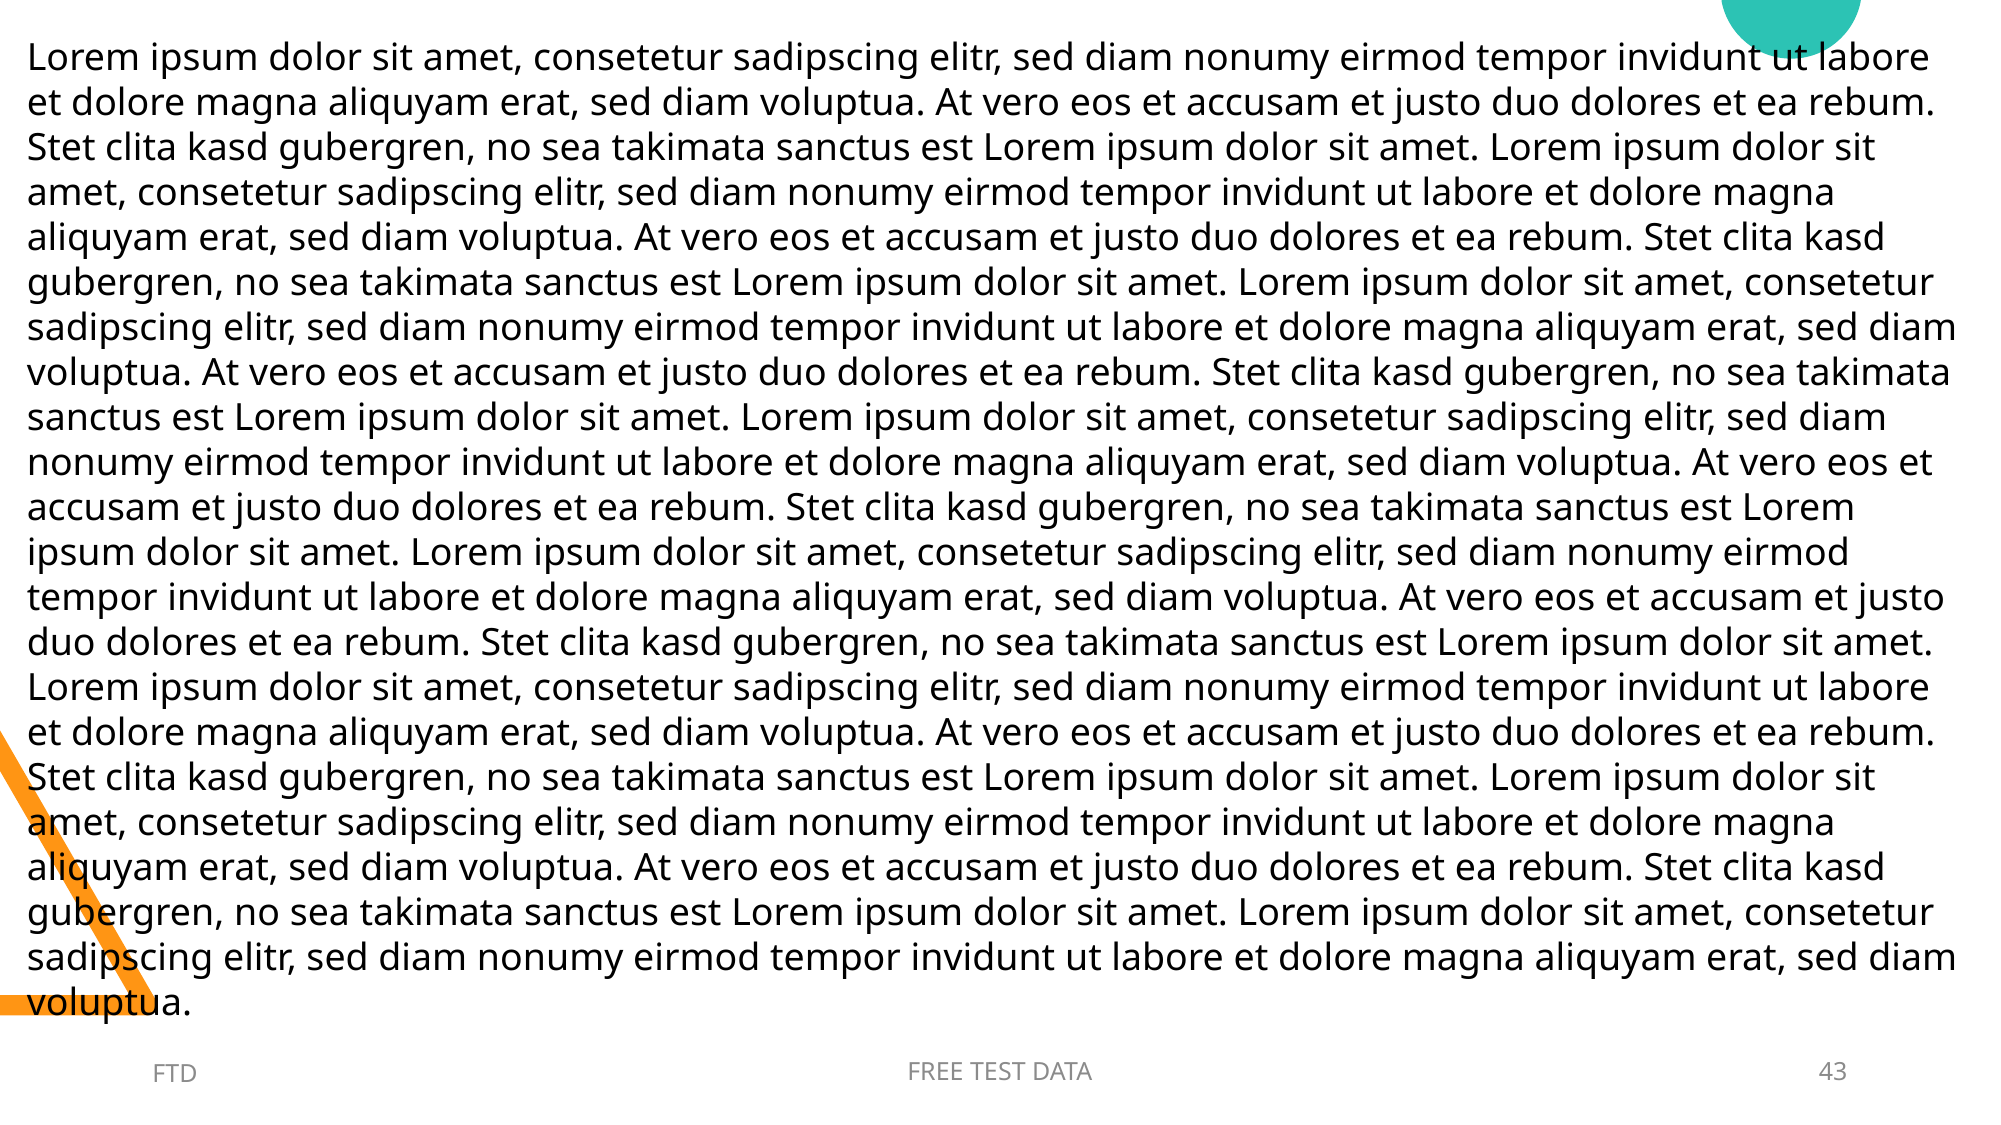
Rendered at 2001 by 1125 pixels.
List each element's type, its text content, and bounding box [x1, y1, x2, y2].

slide_number 43 [1412, 1042, 1863, 1103]
text_box Lorem ipsum dolor sit amet, consetetur sadipscing elitr, sed diam nonumy eirmod tempor invidunt ut labore et dolore magna aliquyam erat, sed diam voluptua. At vero eos et accusam et justo duo dolores et ea rebum. Stet clita kasd gubergren, no sea takimata sanctus est Lorem ipsum dolor sit amet. Lorem ipsum dolor sit amet, consetetur sadipscing elitr, sed diam nonumy eirmod tempor invidunt ut labore et dolore magna aliquyam erat, sed diam voluptua. At vero eos et accusam et justo duo dolores et ea rebum. Stet clita kasd gubergren, no sea takimata sanctus est Lorem ipsum dolor sit amet. Lorem ipsum dolor sit amet, consetetur sadipscing elitr, sed diam nonumy eirmod tempor invidunt ut labore et dolore magna aliquyam erat, sed diam voluptua. At vero eos et accusam et justo duo dolores et ea rebum. Stet clita kasd gubergren, no sea takimata sanctus est Lorem ipsum dolor sit amet. Lorem ipsum dolor sit amet, consetetur sadipscing elitr, sed diam nonumy eirmod tempor invidunt ut labore et dolore magna aliquyam erat, sed diam voluptua. At vero eos et accusam et justo duo dolores et ea rebum. Stet clita kasd gubergren, no sea takimata sanctus est Lorem ipsum dolor sit amet. Lorem ipsum dolor sit amet, consetetur sadipscing elitr, sed diam nonumy eirmod tempor invidunt ut labore et dolore magna aliquyam erat, sed diam voluptua. At vero eos et accusam et justo duo dolores et ea rebum. Stet clita kasd gubergren, no sea takimata sanctus est Lorem ipsum dolor sit amet. Lorem ipsum dolor sit amet, consetetur sadipscing elitr, sed diam nonumy eirmod tempor invidunt ut labore et dolore magna aliquyam erat, sed diam voluptua. At vero eos et accusam et justo duo dolores et ea rebum. Stet clita kasd gubergren, no sea takimata sanctus est Lorem ipsum dolor sit amet. Lorem ipsum dolor sit amet, consetetur sadipscing elitr, sed diam nonumy eirmod tempor invidunt ut labore et dolore magna aliquyam erat, sed diam voluptua. At vero eos et accusam et justo duo dolores et ea rebum. Stet clita kasd gubergren, no sea takimata sanctus est Lorem ipsum dolor sit amet. Lorem ipsum dolor sit amet, consetetur sadipscing elitr, sed diam nonumy eirmod tempor invidunt ut labore et dolore magna aliquyam erat, sed diam voluptua. [12, 25, 1976, 1031]
slide_number FTD [137, 1042, 588, 1103]
footer FREE TEST DATA [662, 1042, 1338, 1103]
